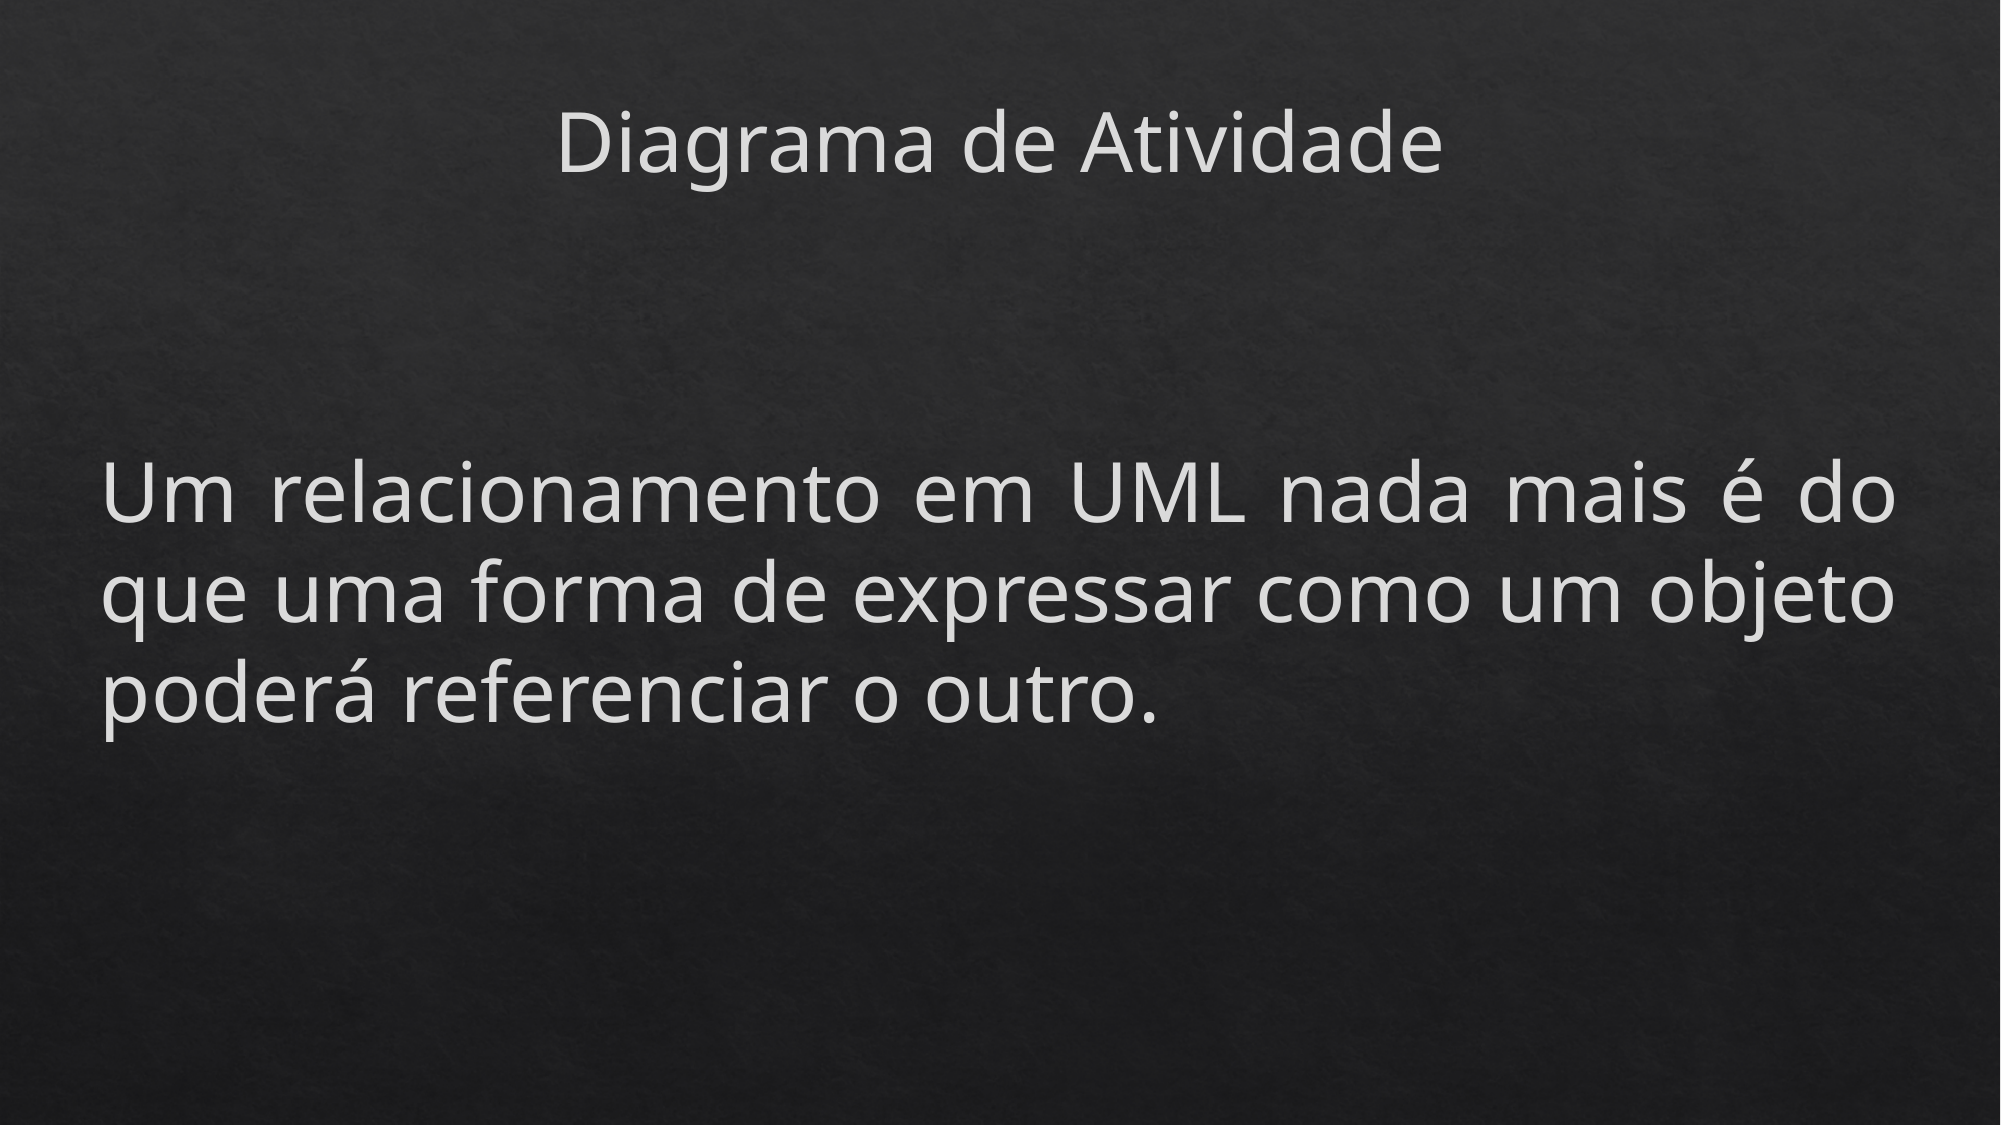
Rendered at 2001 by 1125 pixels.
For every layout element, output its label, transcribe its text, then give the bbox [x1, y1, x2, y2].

text_box Diagrama de Atividade [99, 44, 1900, 233]
text_box Um relacionamento em UML nada mais é do que uma forma de expressar como um objeto poderá referenciar o outro. [99, 263, 1900, 916]
